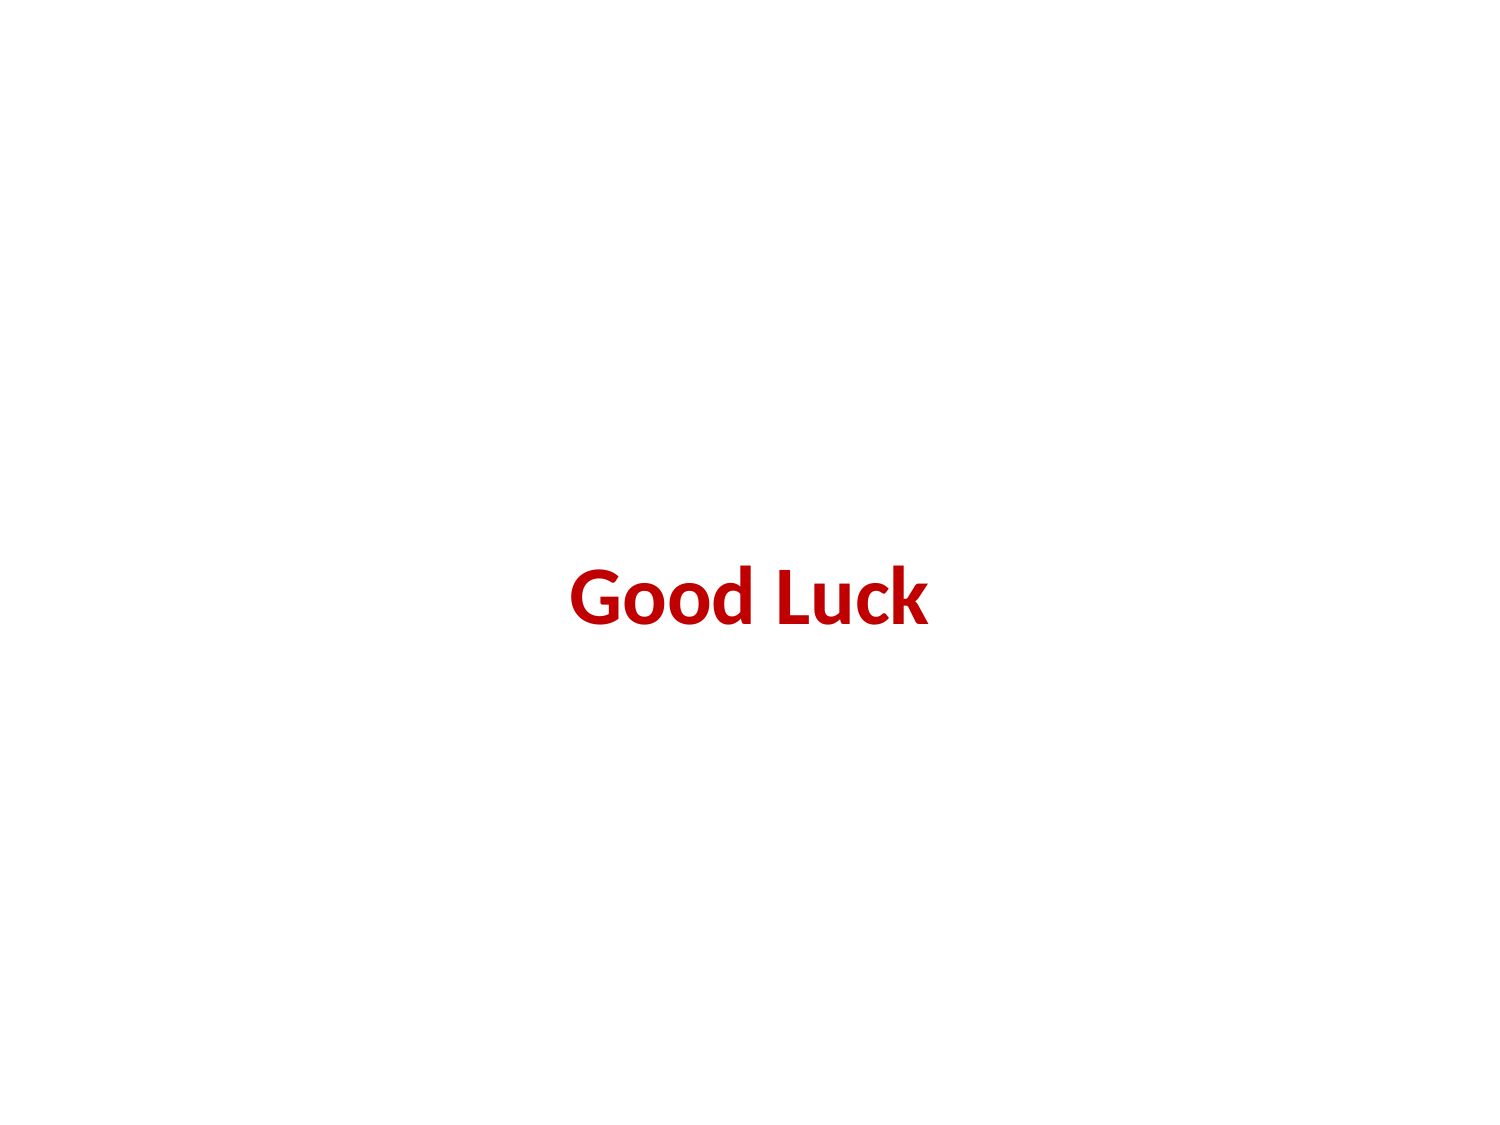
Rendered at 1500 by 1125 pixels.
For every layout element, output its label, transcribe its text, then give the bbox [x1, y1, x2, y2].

list Good Luck [103, 222, 1397, 1014]
